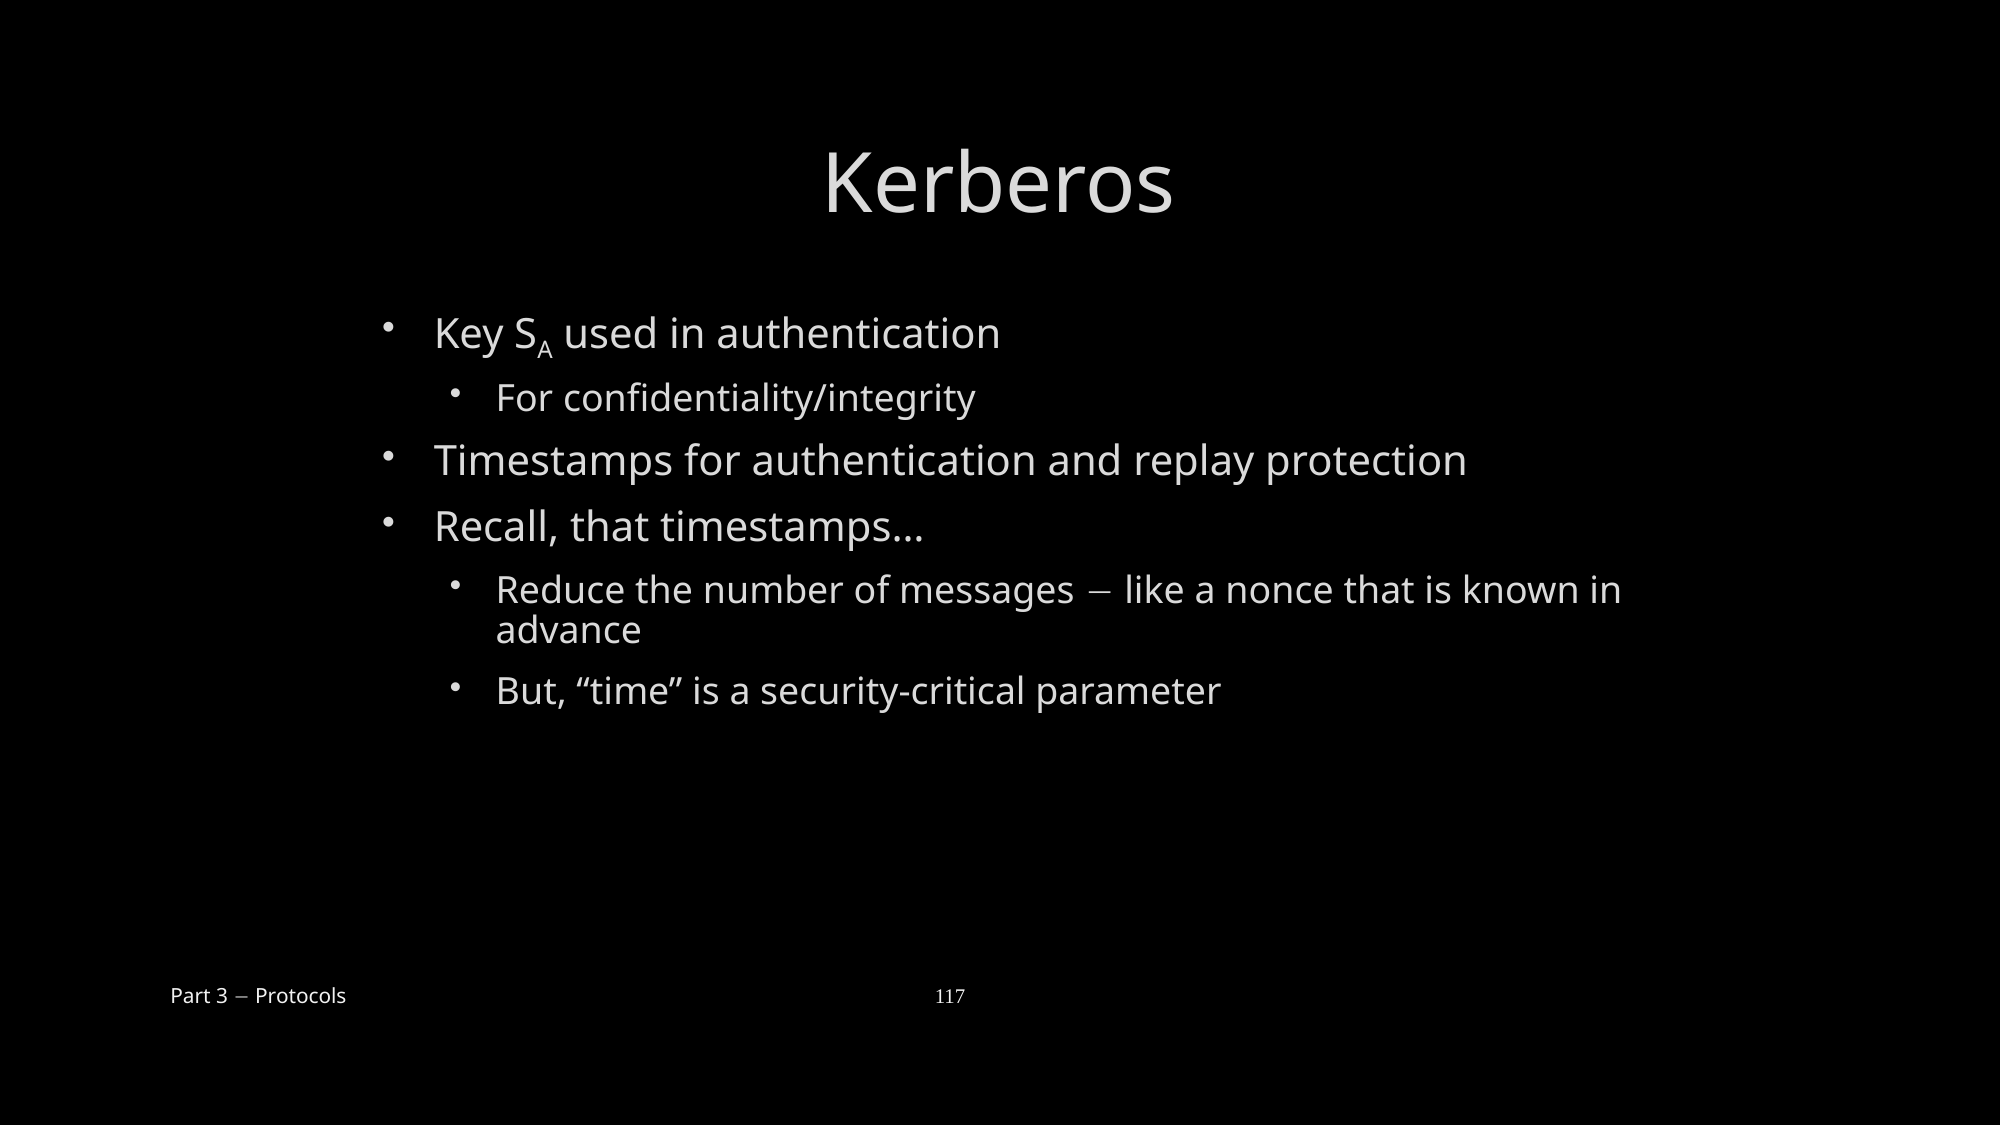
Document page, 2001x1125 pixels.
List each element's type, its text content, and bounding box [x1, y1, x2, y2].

title Kerberos [149, 99, 1849, 260]
footer Part 3  Protocols 117 [149, 965, 1245, 1025]
list Key SA used in authentication For confidentiality/integrity Timestamps for authentication and replay protection Recall, that timestamps… Reduce the number of messages  like a nonce that is known in advance But, “time” is a security-critical parameter [362, 299, 1688, 1000]
